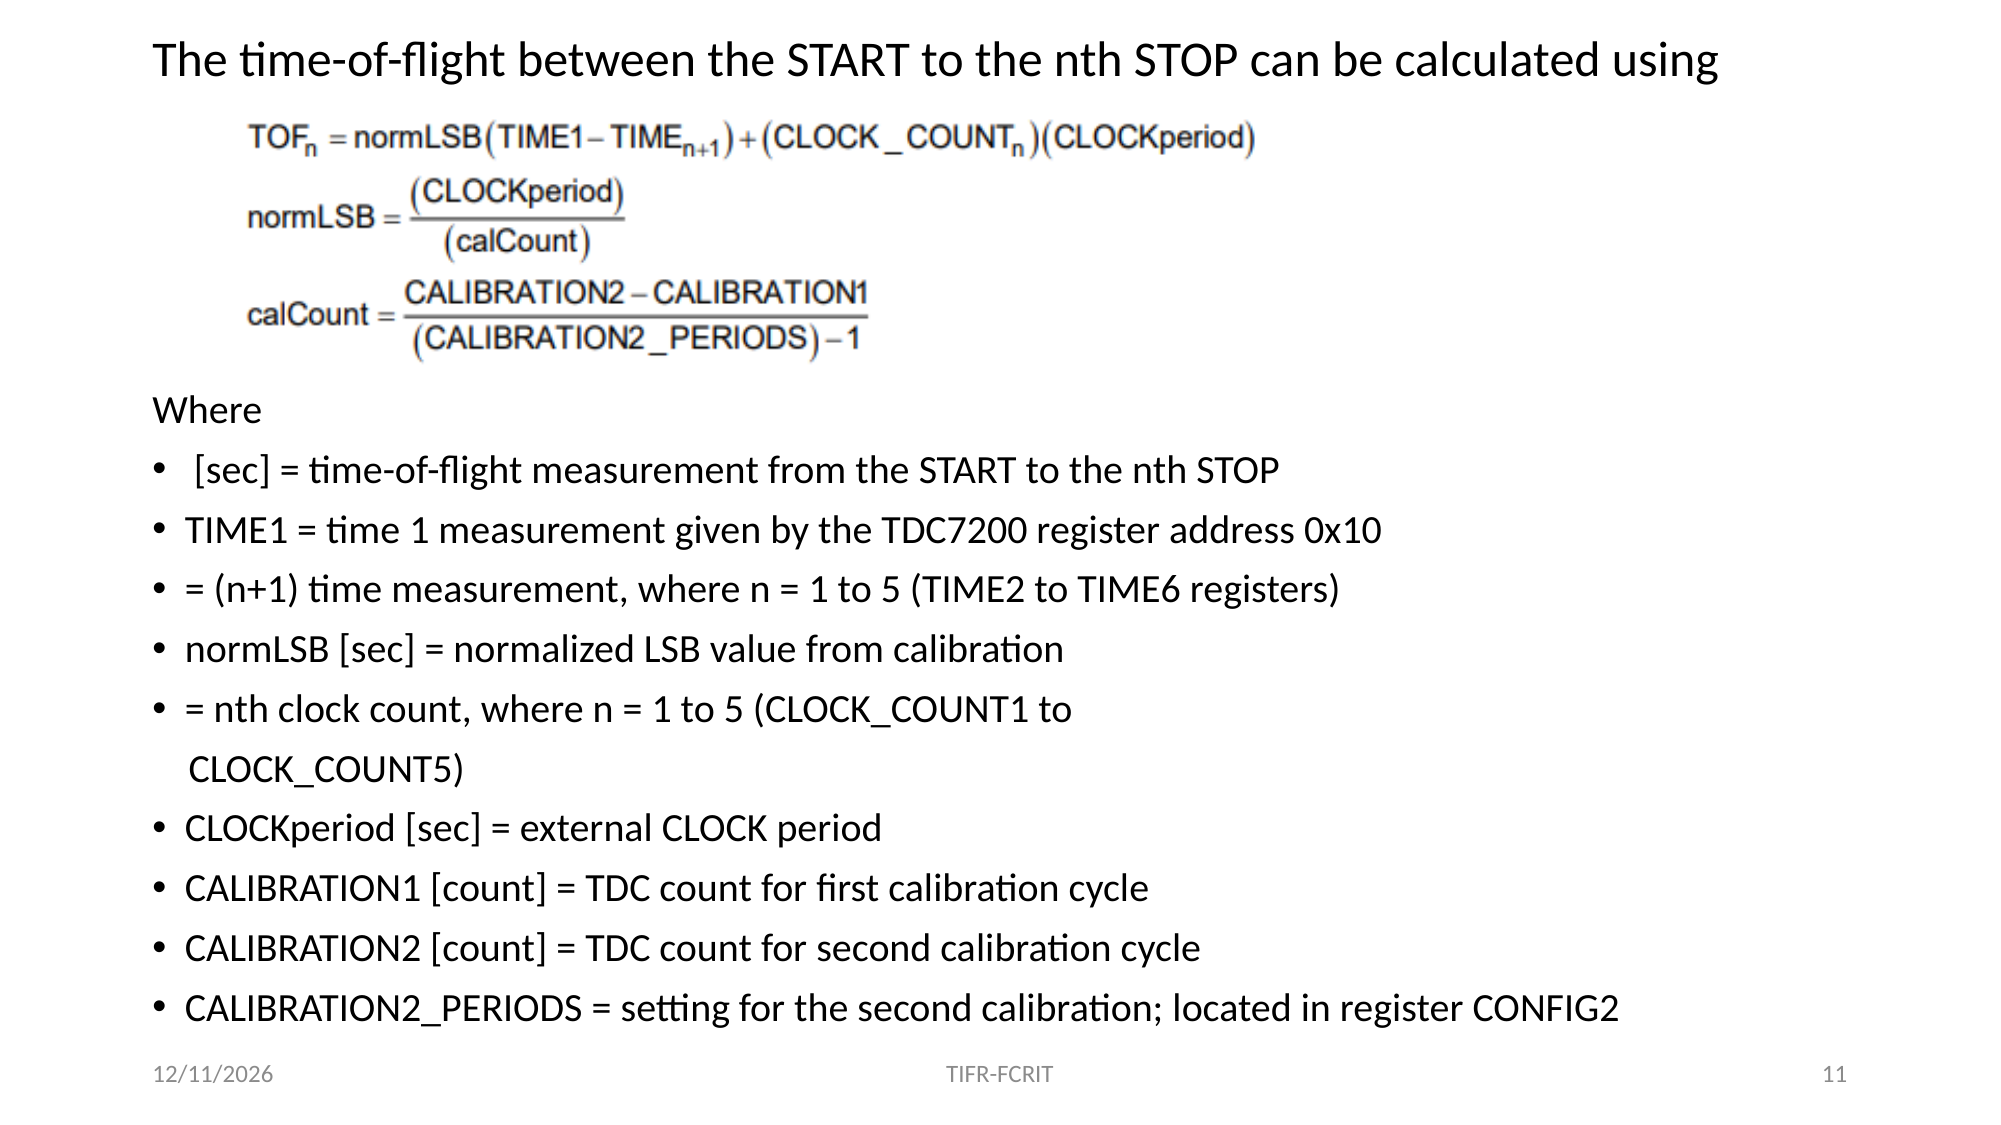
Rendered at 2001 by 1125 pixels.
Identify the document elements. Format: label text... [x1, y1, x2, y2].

picture [177, 115, 1338, 371]
slide_number 11 [1412, 1042, 1863, 1103]
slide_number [137, 1042, 588, 1103]
footer TIFR-FCRIT [662, 1042, 1338, 1103]
title The time-of-flight between the START to the nth STOP can be calculated using [137, 34, 1863, 86]
